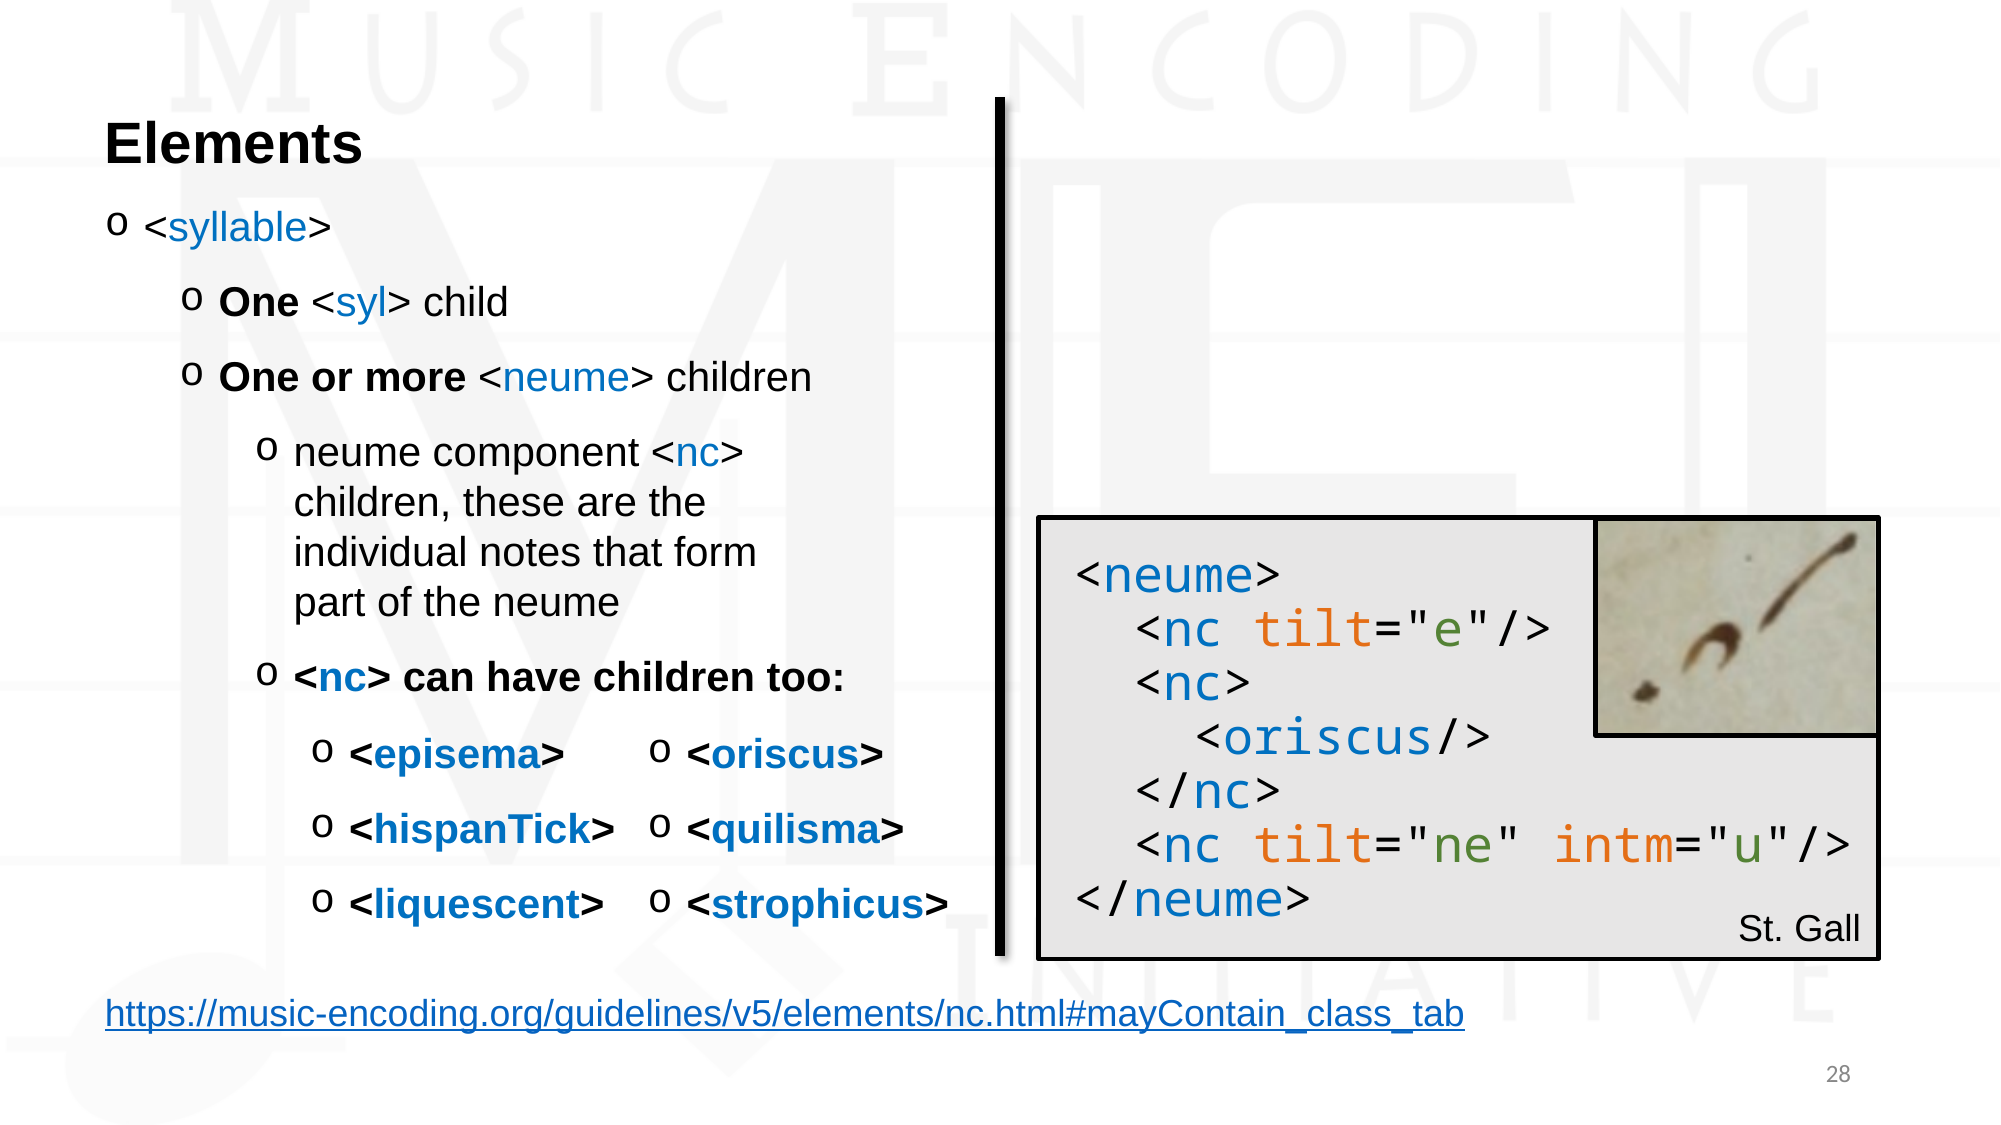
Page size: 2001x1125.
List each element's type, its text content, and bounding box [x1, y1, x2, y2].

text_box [1038, 517, 1879, 960]
slide_number 28 [1412, 1042, 1863, 1103]
text_box Elements <syllable> One <syl> child One or more <neume> children neume component <nc> children, these are the individual notes that form part of the neume <nc> can have children too: [89, 97, 900, 708]
text_box <episema> <hispanTick> <liquescent> <oriscus> <quilisma> <strophicus> [295, 719, 1000, 981]
text_box https://music-encoding.org/guidelines/v5/elements/nc.html#mayContain_class_tab [89, 982, 1520, 1042]
